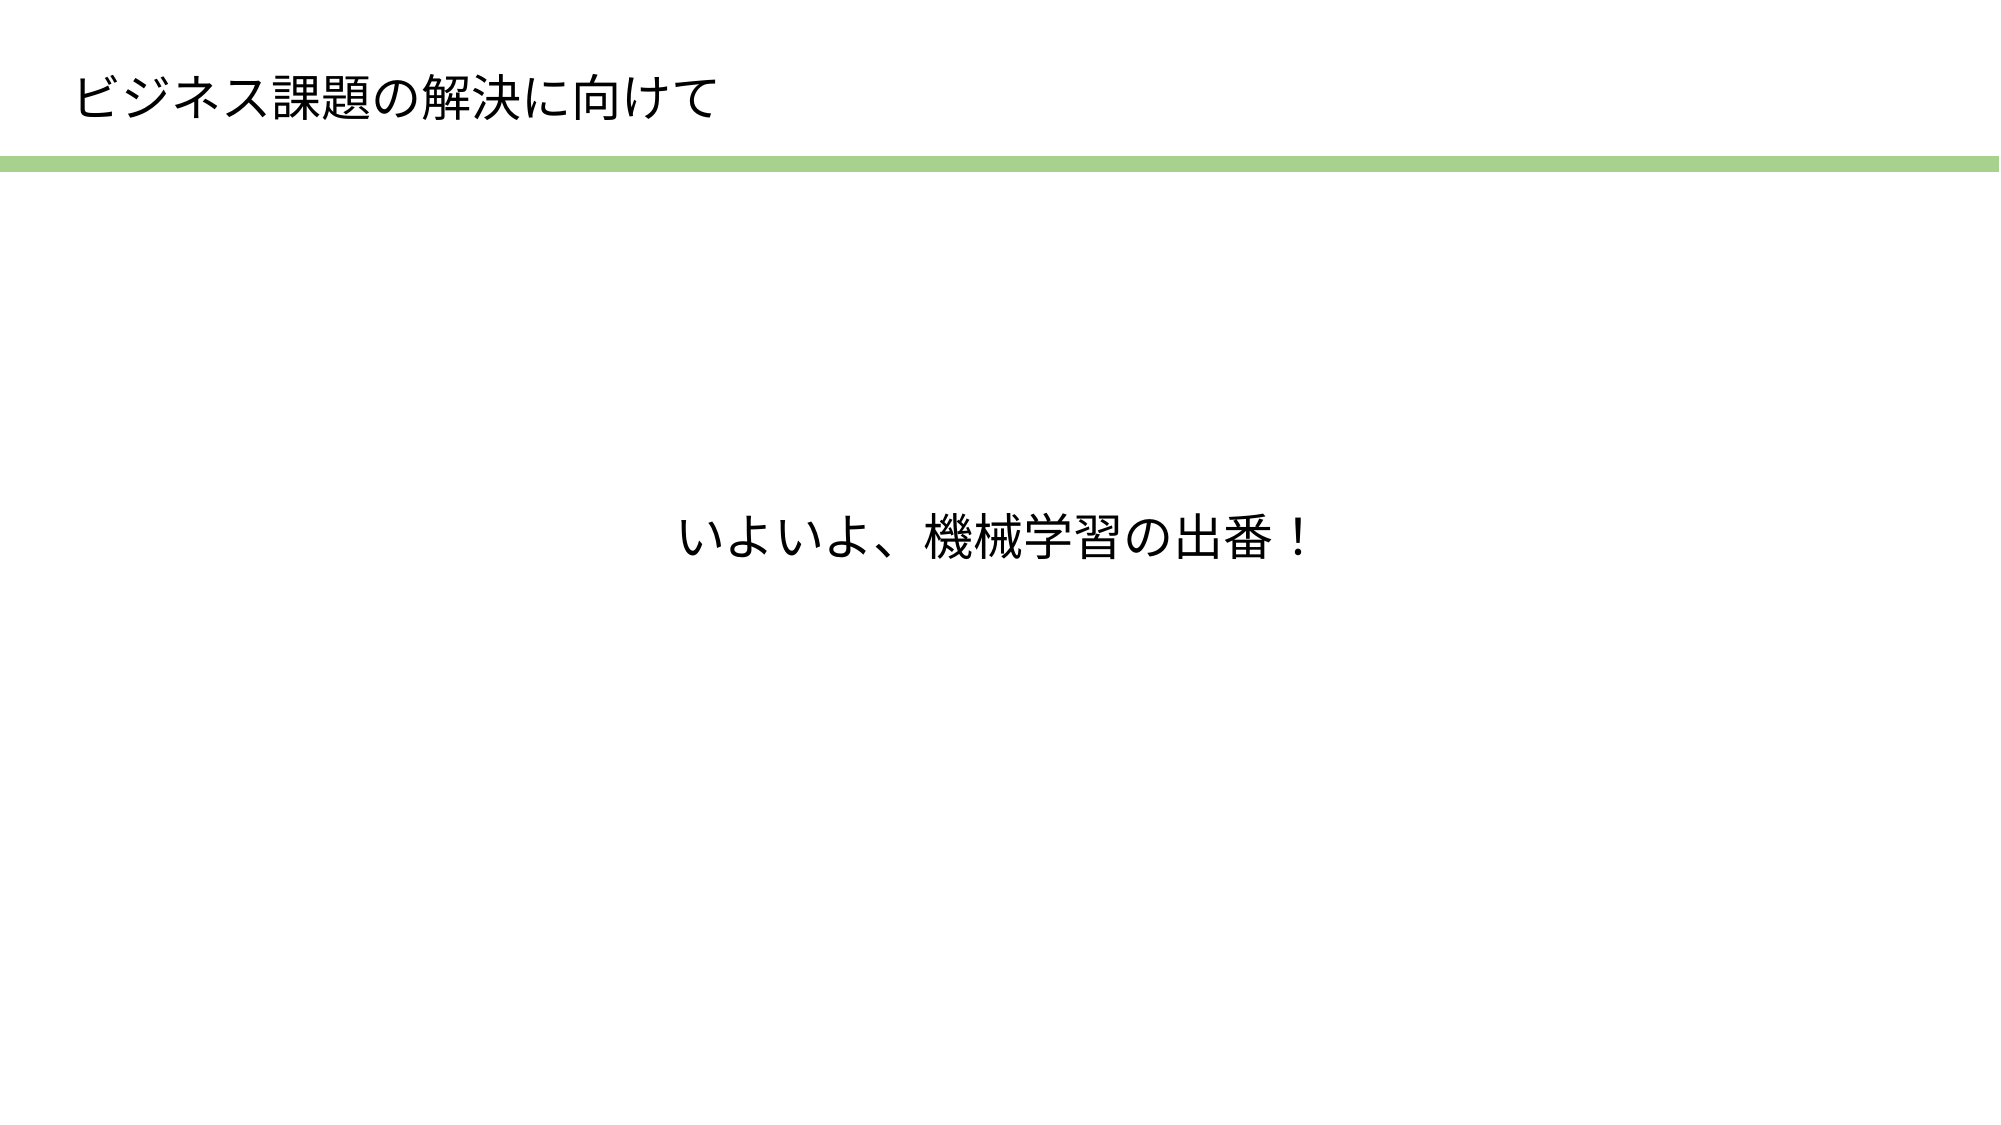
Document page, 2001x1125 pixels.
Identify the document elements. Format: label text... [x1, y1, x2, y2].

text_box ビジネス課題の解決に向けて [56, 65, 973, 156]
list いよいよ、機械学習の出番！ [541, 505, 1459, 596]
text_box [0, 155, 2000, 173]
